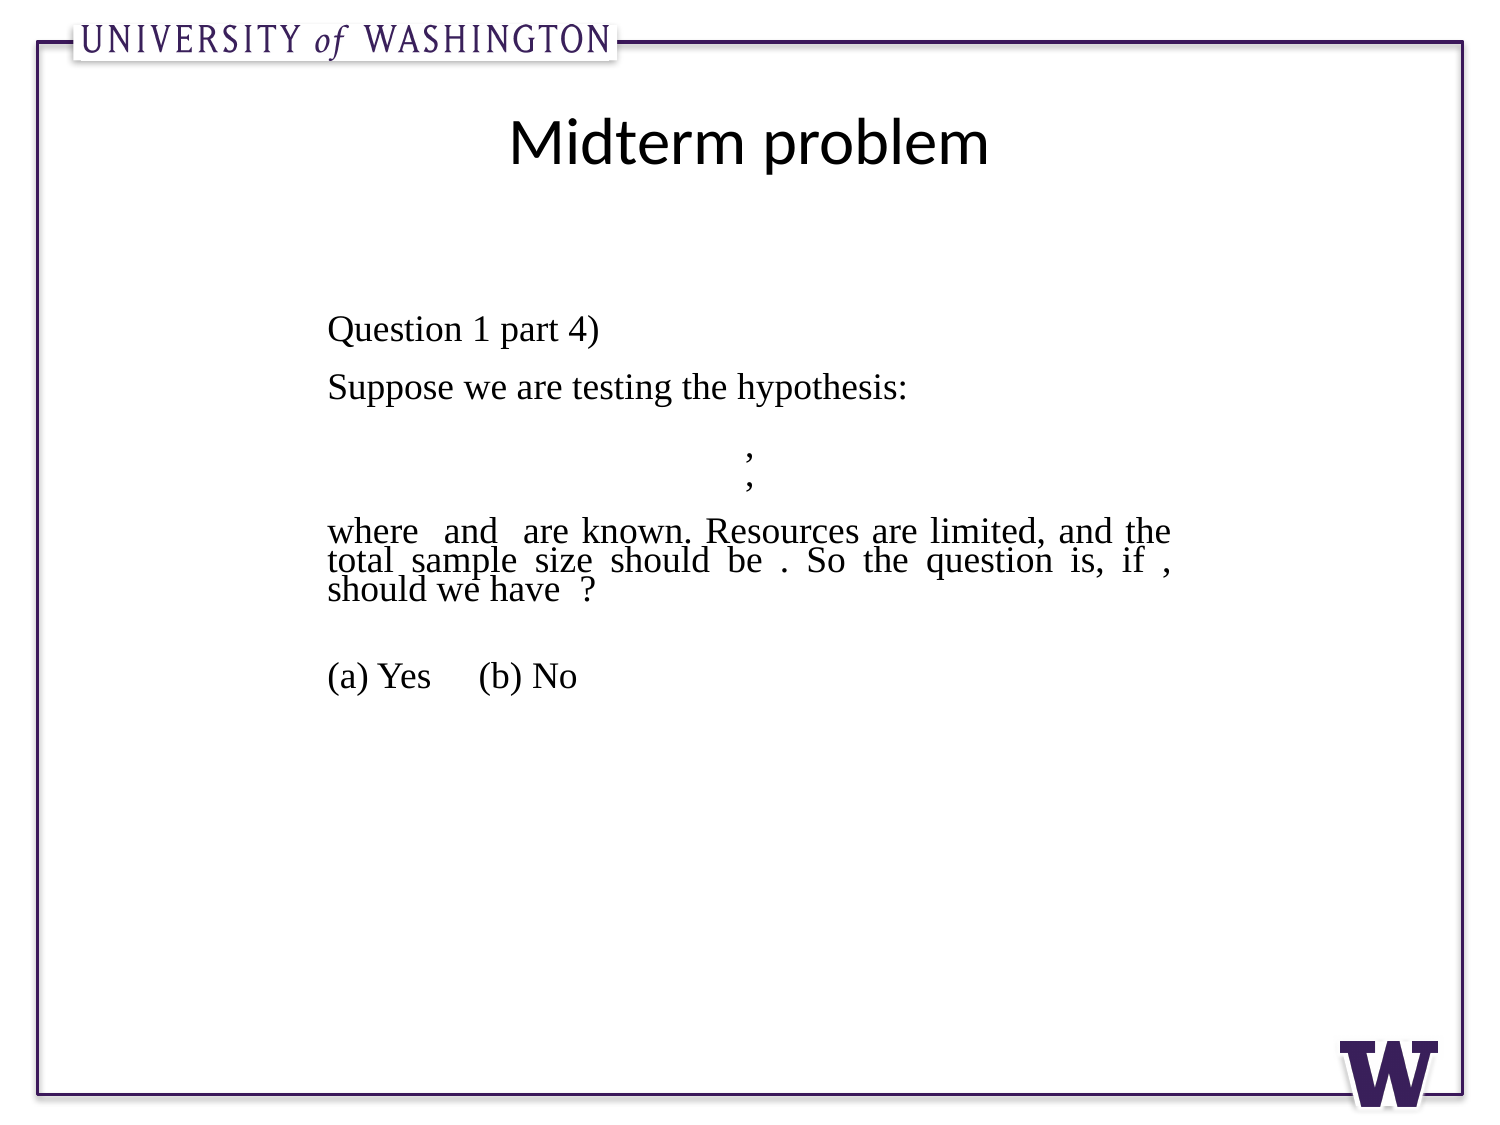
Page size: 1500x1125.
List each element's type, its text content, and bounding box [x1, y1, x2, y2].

picture [1340, 1041, 1438, 1107]
title Midterm problem [75, 87, 1425, 188]
picture [81, 24, 609, 61]
